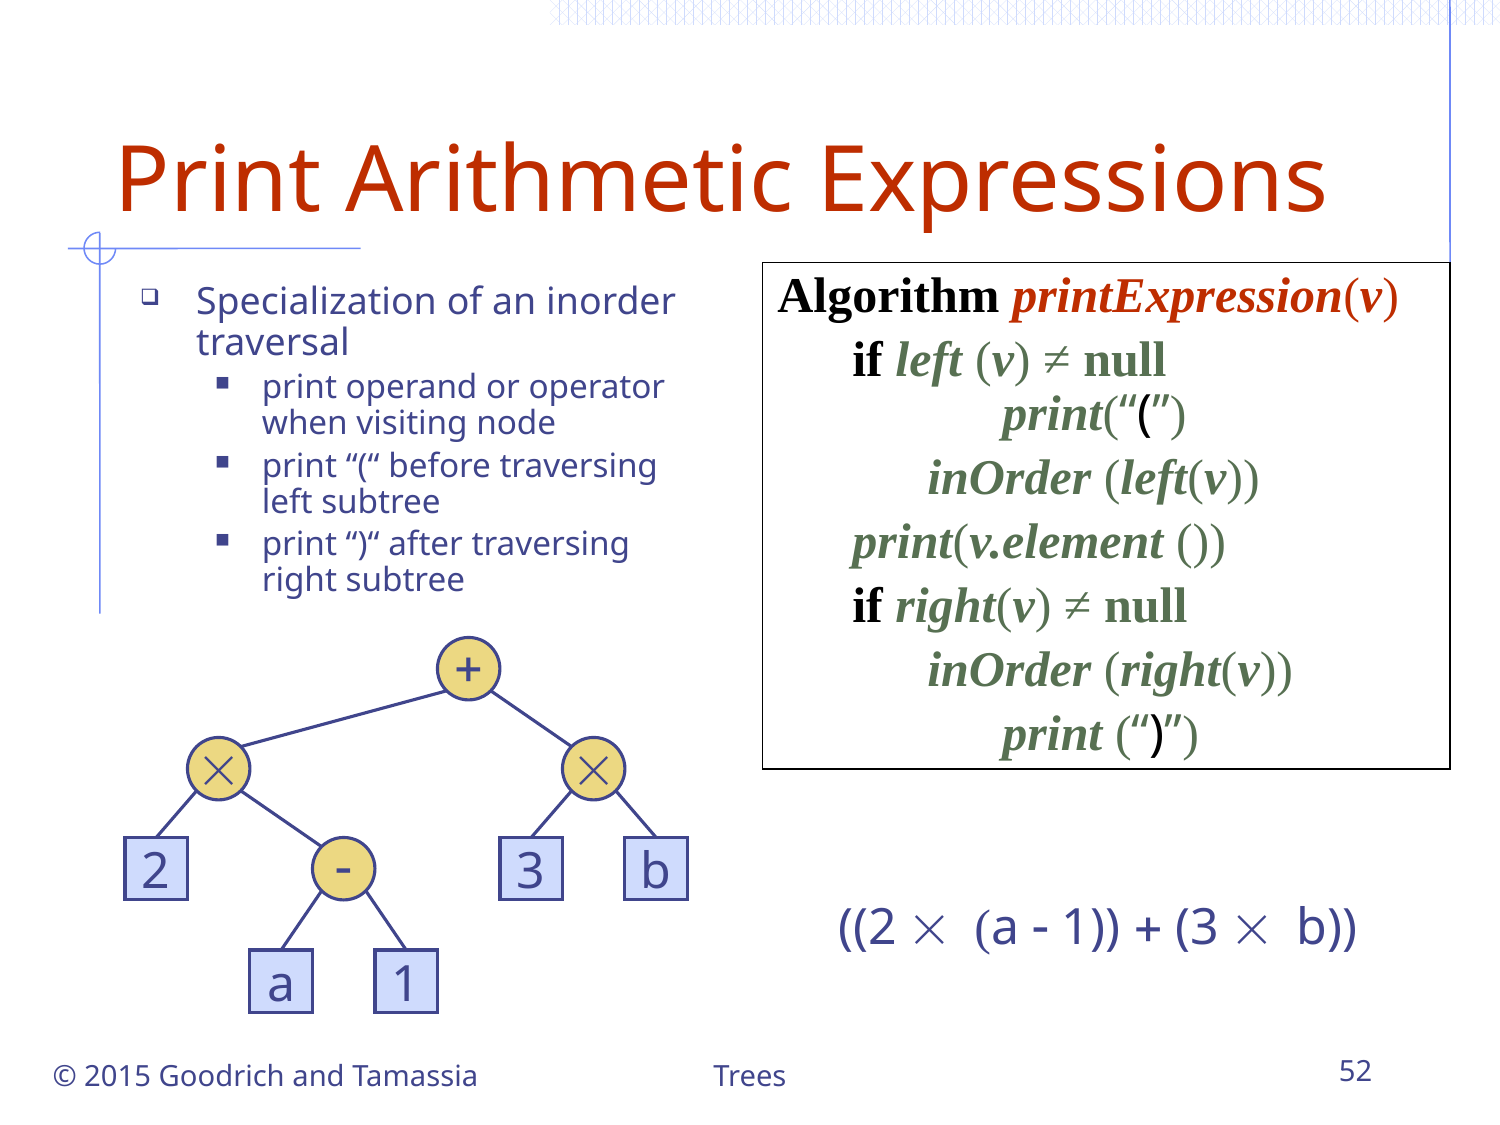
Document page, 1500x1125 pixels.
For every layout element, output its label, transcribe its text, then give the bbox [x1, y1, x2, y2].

text_box ((2  (a - 1)) + (3  b)) [823, 887, 1373, 963]
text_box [124, 637, 688, 1013]
text_box Algorithm printExpression(v) if left (v) ≠ null print(“(’’) inOrder (left(v)) print(v.element ()) if right(v) ≠ null inOrder (right(v)) print (“)’’) [762, 262, 1450, 769]
list Specialization of an inorder traversal print operand or operator when visiting node print “(“ before traversing left subtree print “)“ after traversing right subtree [125, 275, 725, 625]
title Print Arithmetic Expressions [99, 50, 1425, 238]
footer Trees [613, 1024, 988, 1101]
slide_number 52 [1074, 1024, 1388, 1101]
slide_number © 2015 Goodrich and Tamassia [37, 1024, 613, 1101]
